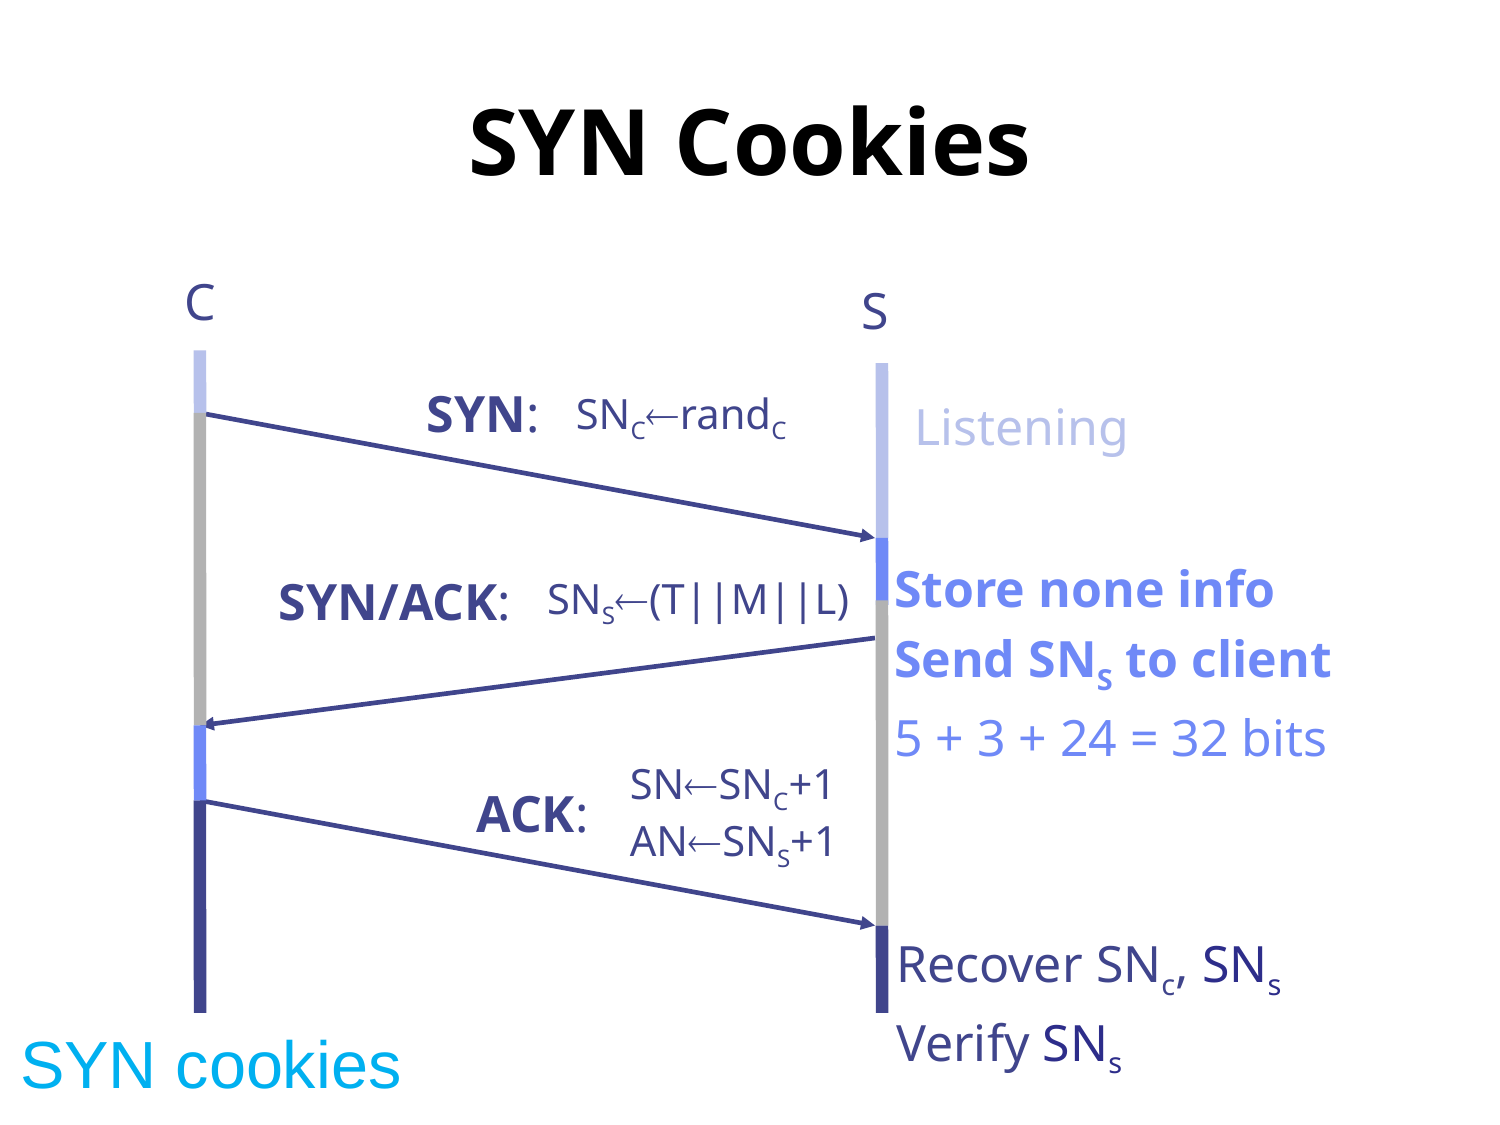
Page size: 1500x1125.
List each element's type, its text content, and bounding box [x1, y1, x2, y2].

text_box Store none info Send SNS to client 5 + 3 + 24 = 32 bits [879, 550, 1500, 774]
title SYN Cookies [0, 44, 1500, 233]
text_box SYN/ACK: [264, 562, 527, 638]
text_box [628, 880, 875, 930]
text_box [200, 413, 875, 542]
text_box [201, 637, 875, 731]
text_box SNCrandC [561, 380, 802, 452]
text_box SYN: [411, 375, 555, 451]
text_box ACK: [461, 775, 604, 851]
text_box SYN cookies [0, 1012, 1500, 1113]
text_box C [169, 262, 231, 338]
text_box S [846, 271, 904, 347]
text_box Listening [899, 387, 1145, 463]
text_box SNS(T||M||L) [532, 565, 865, 637]
text_box SNSNC+1 ANSNS+1 [614, 750, 854, 880]
text_box Recover SNc, SNs Verify SNs [881, 925, 1500, 1087]
